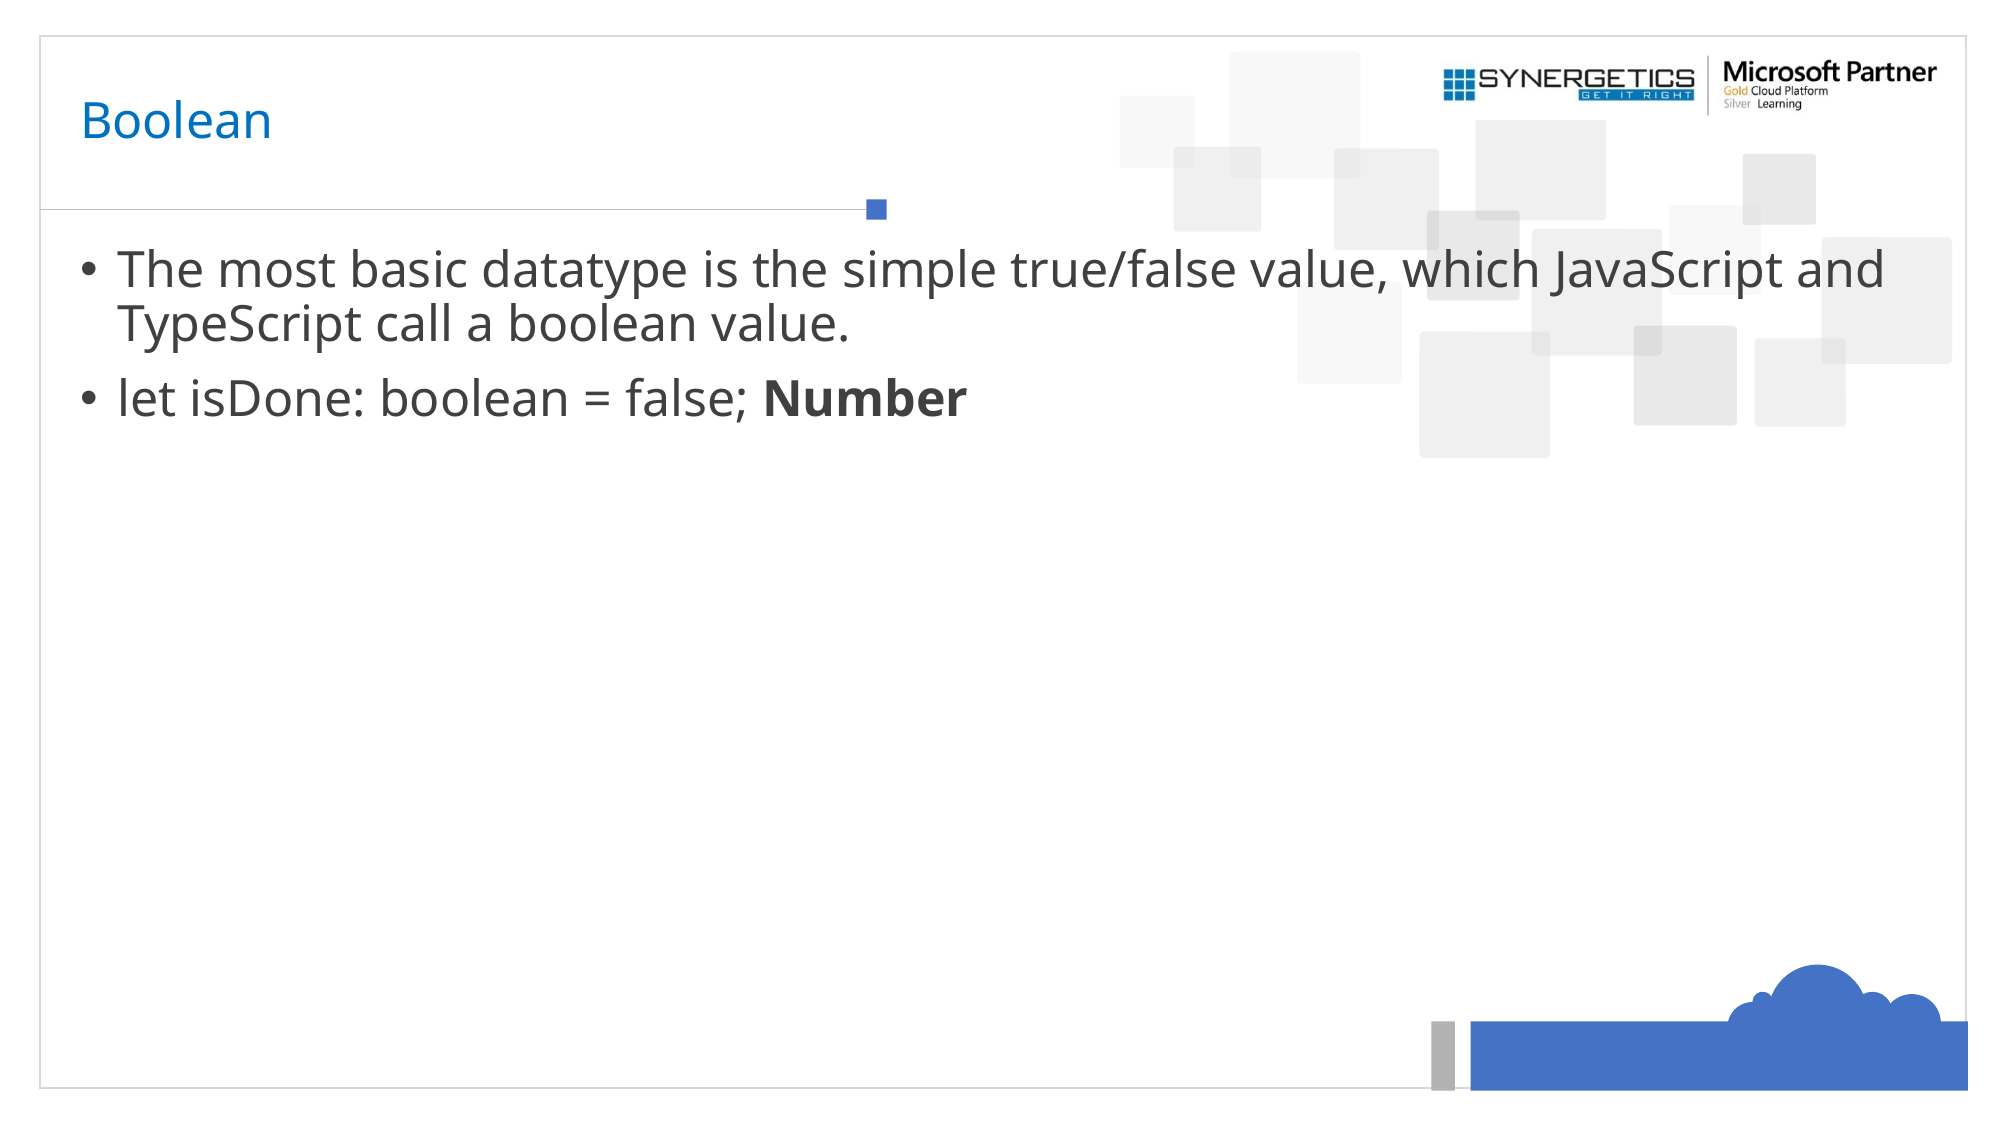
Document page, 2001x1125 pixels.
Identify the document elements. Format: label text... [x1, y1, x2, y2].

title Boolean [64, 59, 1932, 186]
list The most basic datatype is the simple true/false value, which JavaScript and TypeScript call a boolean value. let isDone: boolean = false; Number [64, 236, 1932, 1065]
picture [1431, 48, 1955, 120]
